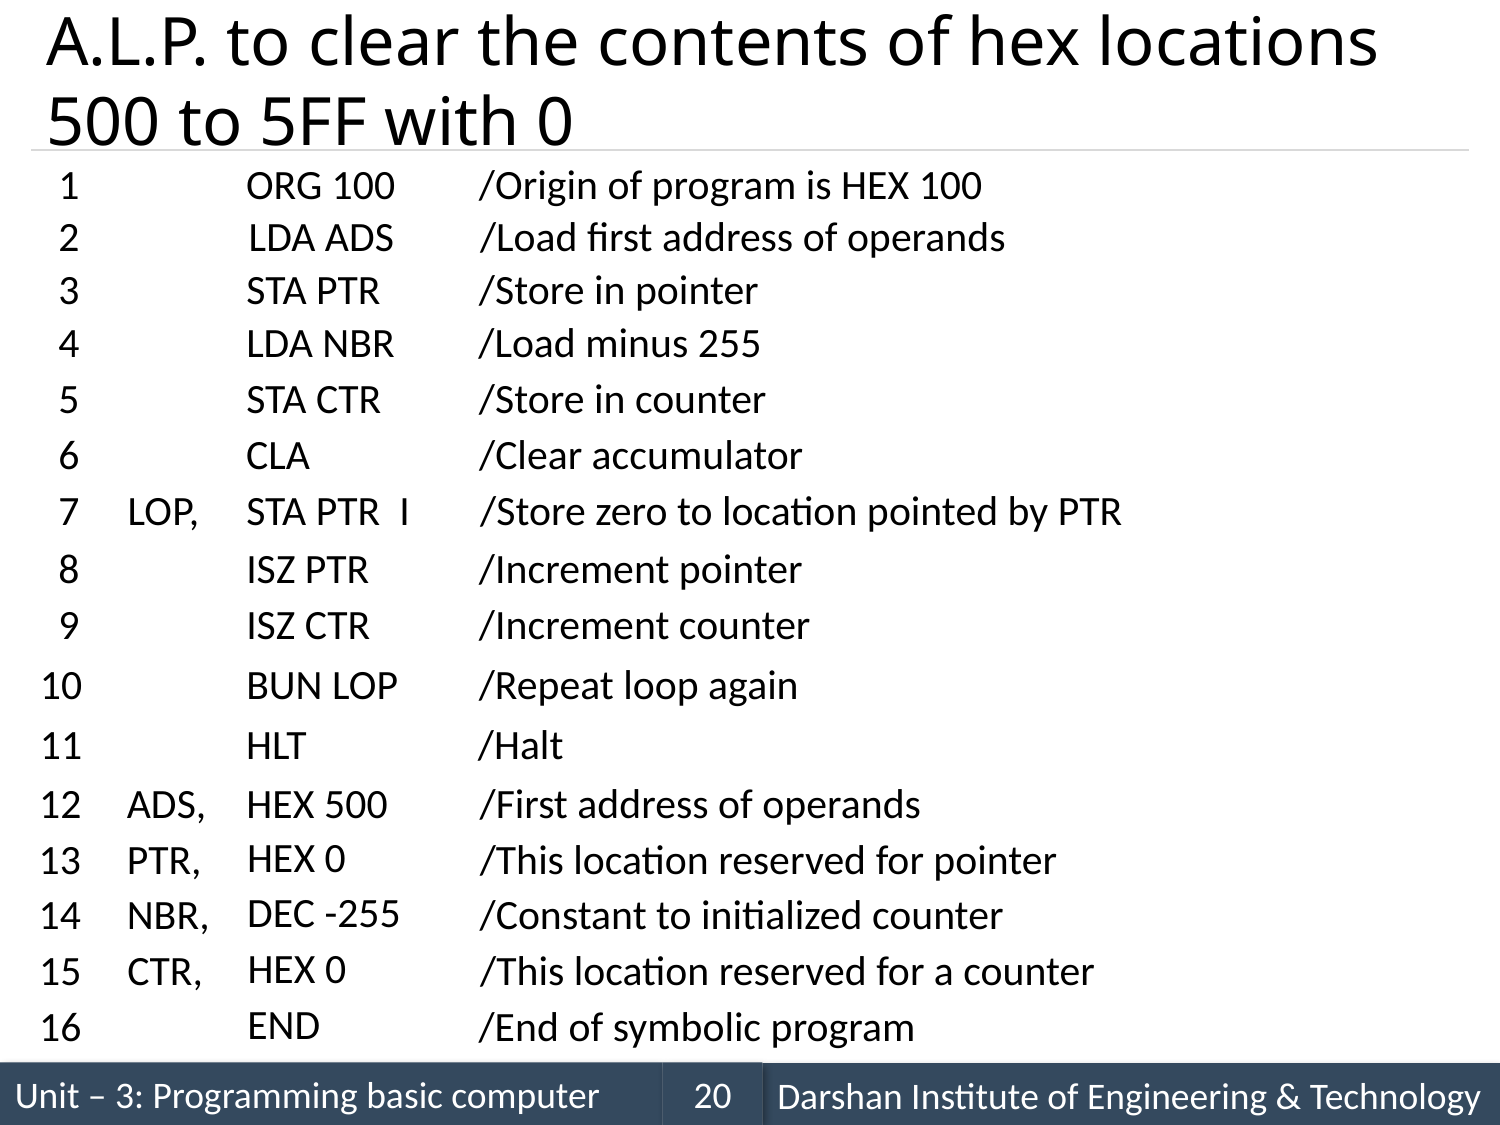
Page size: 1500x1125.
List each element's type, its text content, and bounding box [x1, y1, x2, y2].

text_box NBR, [112, 880, 226, 946]
text_box ISZ CTR [231, 590, 386, 650]
text_box STA PTR I [231, 476, 426, 542]
text_box /First address of operands [464, 769, 937, 835]
text_box /Store in counter [464, 364, 782, 420]
text_box /End of symbolic program [463, 992, 931, 1058]
text_box 13 [23, 825, 97, 880]
text_box ADS, [112, 769, 222, 835]
text_box 9 [43, 590, 95, 650]
text_box HEX 0 [232, 934, 362, 1000]
text_box CTR, [112, 936, 220, 1002]
text_box 16 [24, 992, 97, 1058]
text_box /Clear accumulator [464, 420, 819, 485]
text_box 2 [43, 202, 95, 255]
text_box /Increment counter [464, 590, 826, 655]
text_box 7 [43, 476, 95, 534]
text_box BUN LOP [231, 650, 414, 715]
text_box DEC -255 [232, 878, 416, 944]
text_box /Load first address of operands [465, 202, 1021, 268]
text_box /This location reserved for a counter [465, 936, 1111, 1002]
text_box /This location reserved for pointer [465, 825, 1073, 890]
text_box STA PTR [231, 255, 396, 308]
text_box LDA ADS [233, 202, 410, 268]
text_box HEX 0 [232, 822, 362, 878]
text_box /Load minus 255 [463, 308, 777, 374]
text_box 5 [43, 364, 95, 420]
text_box HLT [231, 710, 322, 769]
text_box /Repeat loop again [464, 650, 815, 715]
text_box /Store zero to location pointed by PTR [465, 476, 1138, 542]
text_box 4 [43, 308, 95, 364]
text_box 3 [43, 255, 95, 308]
title A.L.P. to clear the contents of hex locations 500 to 5FF with 0 [31, 12, 1469, 145]
text_box 8 [43, 534, 95, 590]
text_box CLA [231, 420, 325, 476]
text_box 6 [43, 420, 95, 476]
text_box LOP, [112, 476, 215, 542]
text_box /Increment pointer [464, 534, 818, 590]
text_box 12 [24, 769, 97, 825]
text_box LDA NBR [231, 308, 410, 374]
text_box 14 [23, 880, 97, 946]
text_box ORG 100 [231, 149, 411, 215]
text_box /Constant to initialized counter [464, 880, 1019, 946]
text_box 10 [25, 650, 98, 710]
text_box STA CTR [231, 364, 397, 430]
text_box END [232, 990, 336, 1056]
text_box /Halt [463, 710, 579, 776]
text_box PTR, [112, 825, 218, 880]
text_box HEX 500 [231, 769, 403, 835]
text_box 11 [25, 710, 98, 776]
text_box 1 [43, 149, 95, 202]
text_box /Store in pointer [464, 255, 774, 308]
text_box ISZ PTR [231, 534, 385, 590]
text_box /Origin of program is HEX 100 [464, 149, 998, 215]
text_box 15 [24, 936, 97, 992]
